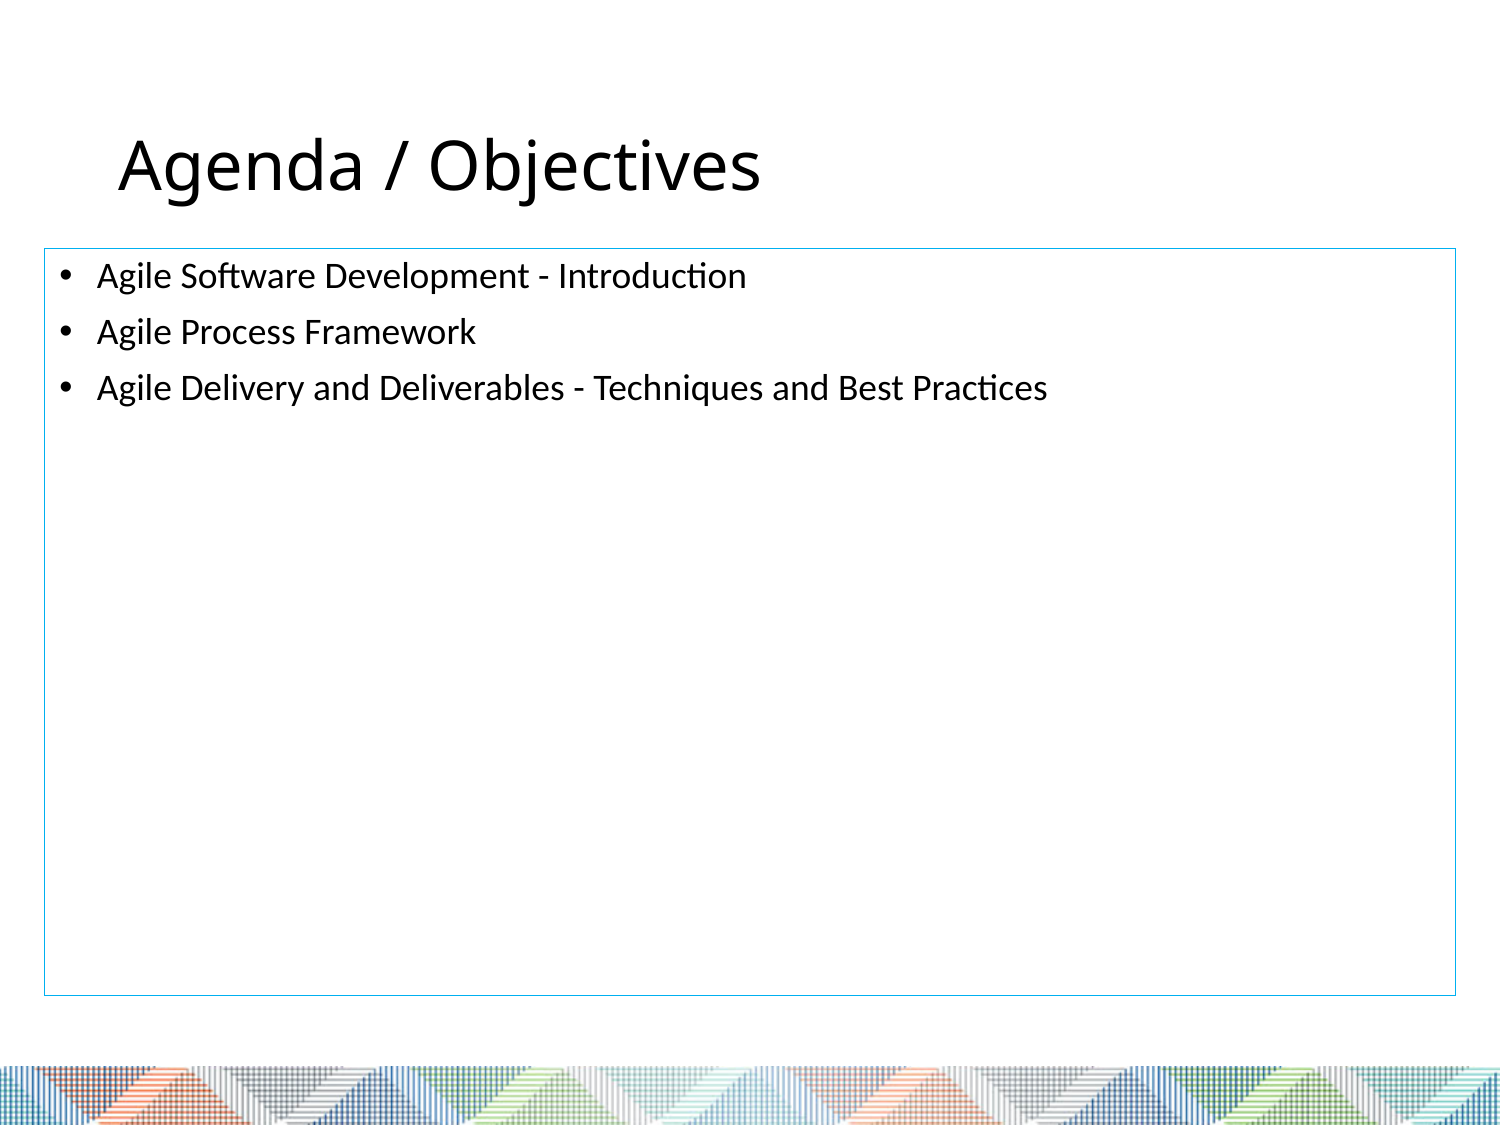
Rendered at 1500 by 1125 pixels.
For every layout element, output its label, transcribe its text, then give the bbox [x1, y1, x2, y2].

list Agile Software Development - Introduction Agile Process Framework Agile Delivery and Deliverables - Techniques and Best Practices [44, 248, 1456, 996]
title Agenda / Objectives [103, 59, 1397, 248]
picture [0, 1066, 1500, 1125]
